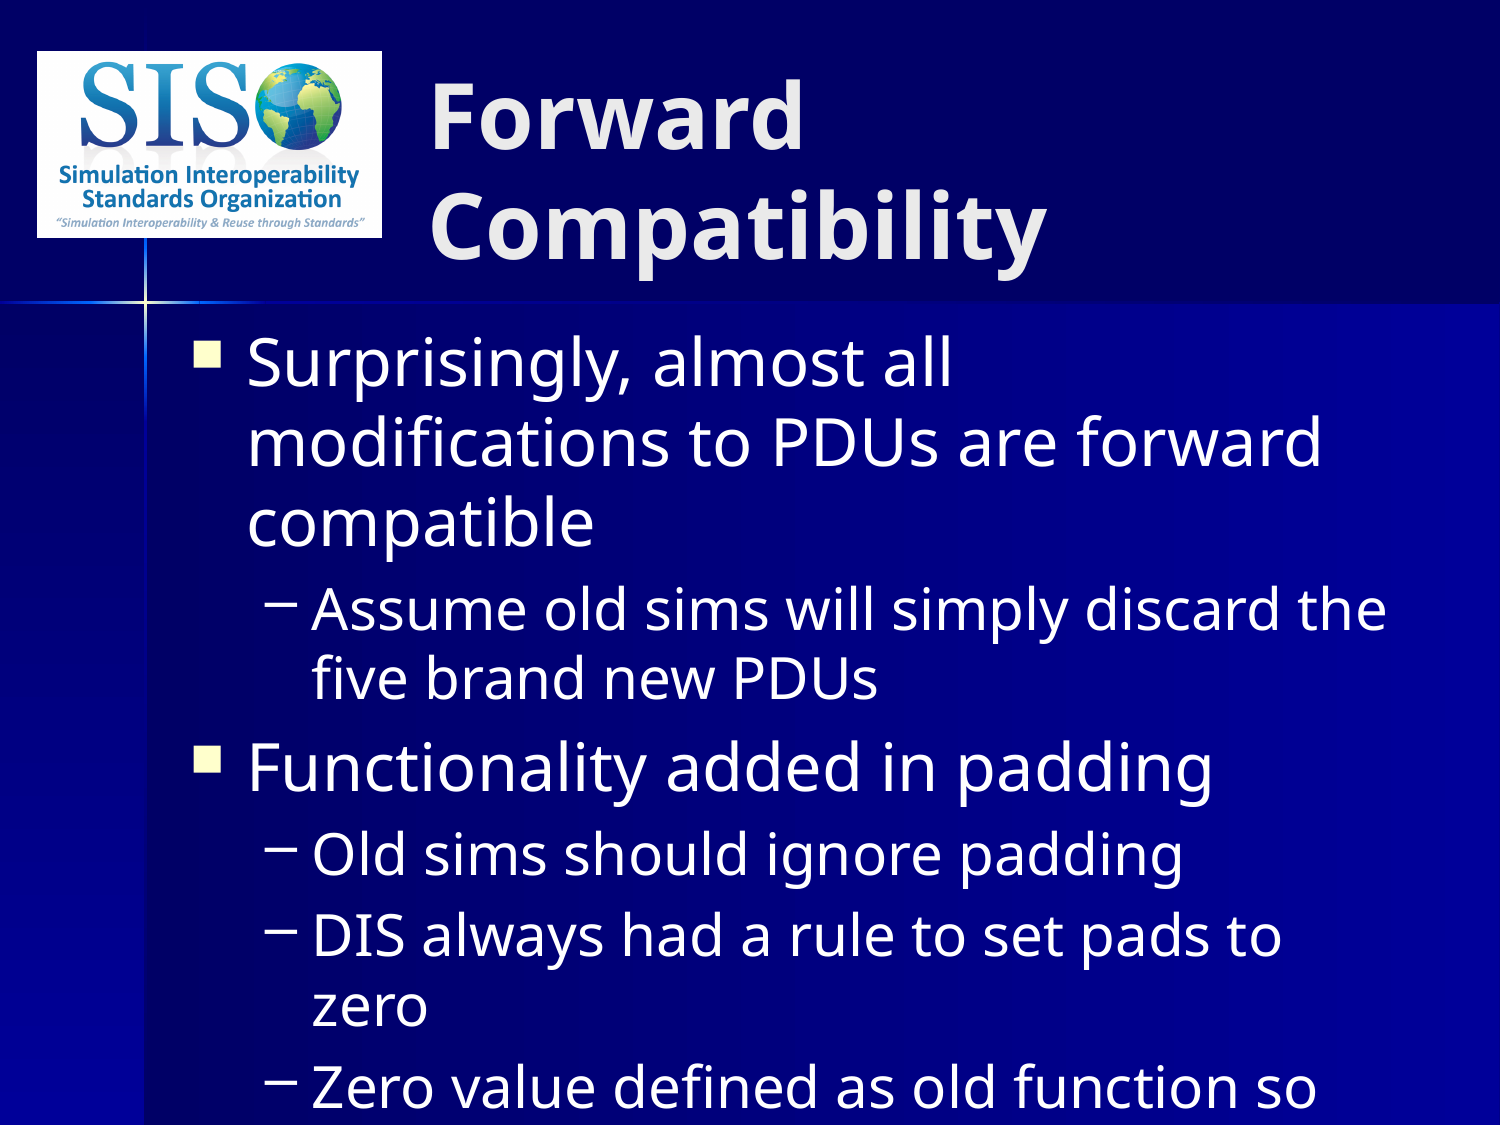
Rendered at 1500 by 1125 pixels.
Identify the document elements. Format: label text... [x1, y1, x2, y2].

title Forward Compatibility [412, 49, 1451, 286]
list Surprisingly, almost all modifications to PDUs are forward compatible Assume old sims will simply discard the five brand new PDUs Functionality added in padding Old sims should ignore padding DIS always had a rule to set pads to zero Zero value defined as old function so new sims interpret old PDUs properly [174, 312, 1413, 1088]
picture [37, 51, 382, 238]
